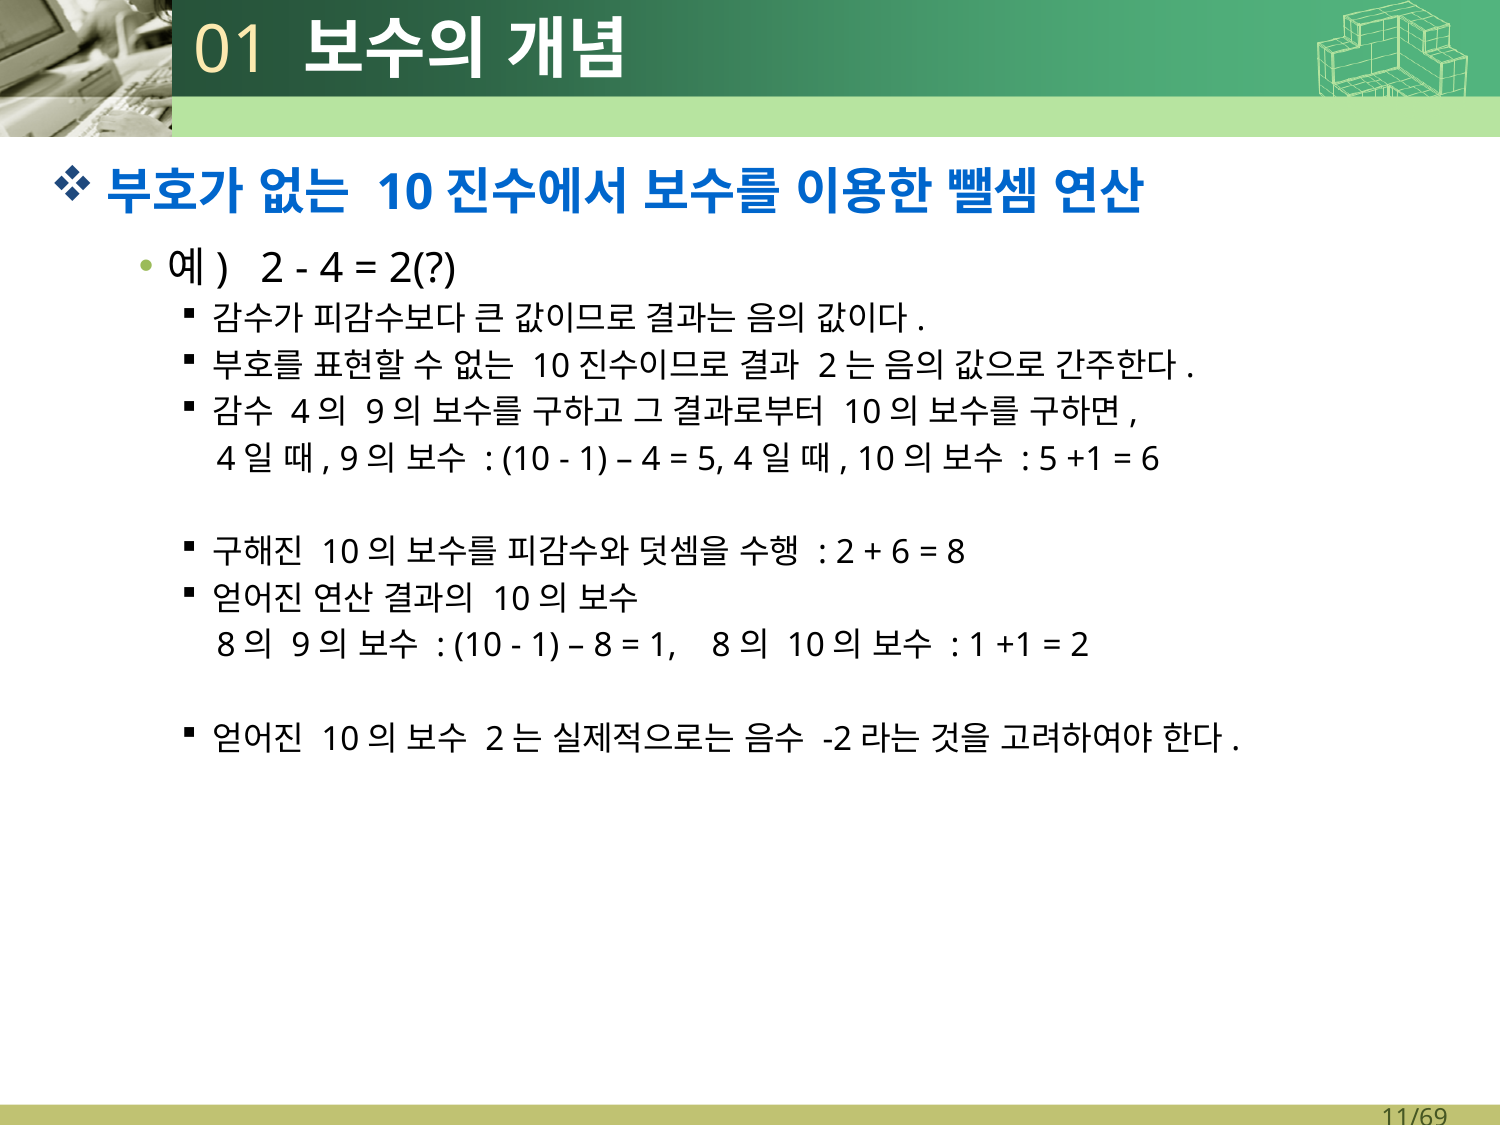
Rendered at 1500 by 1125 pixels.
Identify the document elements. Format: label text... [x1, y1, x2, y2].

list 부호가 없는 10진수에서 보수를 이용한 뺄셈 연산 예) 2 - 4 = 2(?) 감수가 피감수보다 큰 값이므로 결과는 음의 값이다. 부호를 표현할 수 없는 10진수이므로 결과 2는 음의 값으로 간주한다. 감수 4의 9의 보수를 구하고 그 결과로부터 10의 보수를 구하면, 4일 때, 9의 보수 : (10 - 1) – 4 = 5, 4일 때, 10의 보수 : 5 +1 = 6 구해진 10의 보수를 피감수와 덧셈을 수행 : 2 + 6 = 8 얻어진 연산 결과의 10의 보수 8의 9의 보수 : (10 - 1) – 8 = 1, 8의 10의 보수 : 1 +1 = 2 얻어진 10의 보수 2는 실제적으로는 음수 -2라는 것을 고려하여야 한다. [35, 152, 1465, 1079]
picture [0, 0, 1500, 151]
title 01 보수의 개념 [178, 9, 1339, 82]
